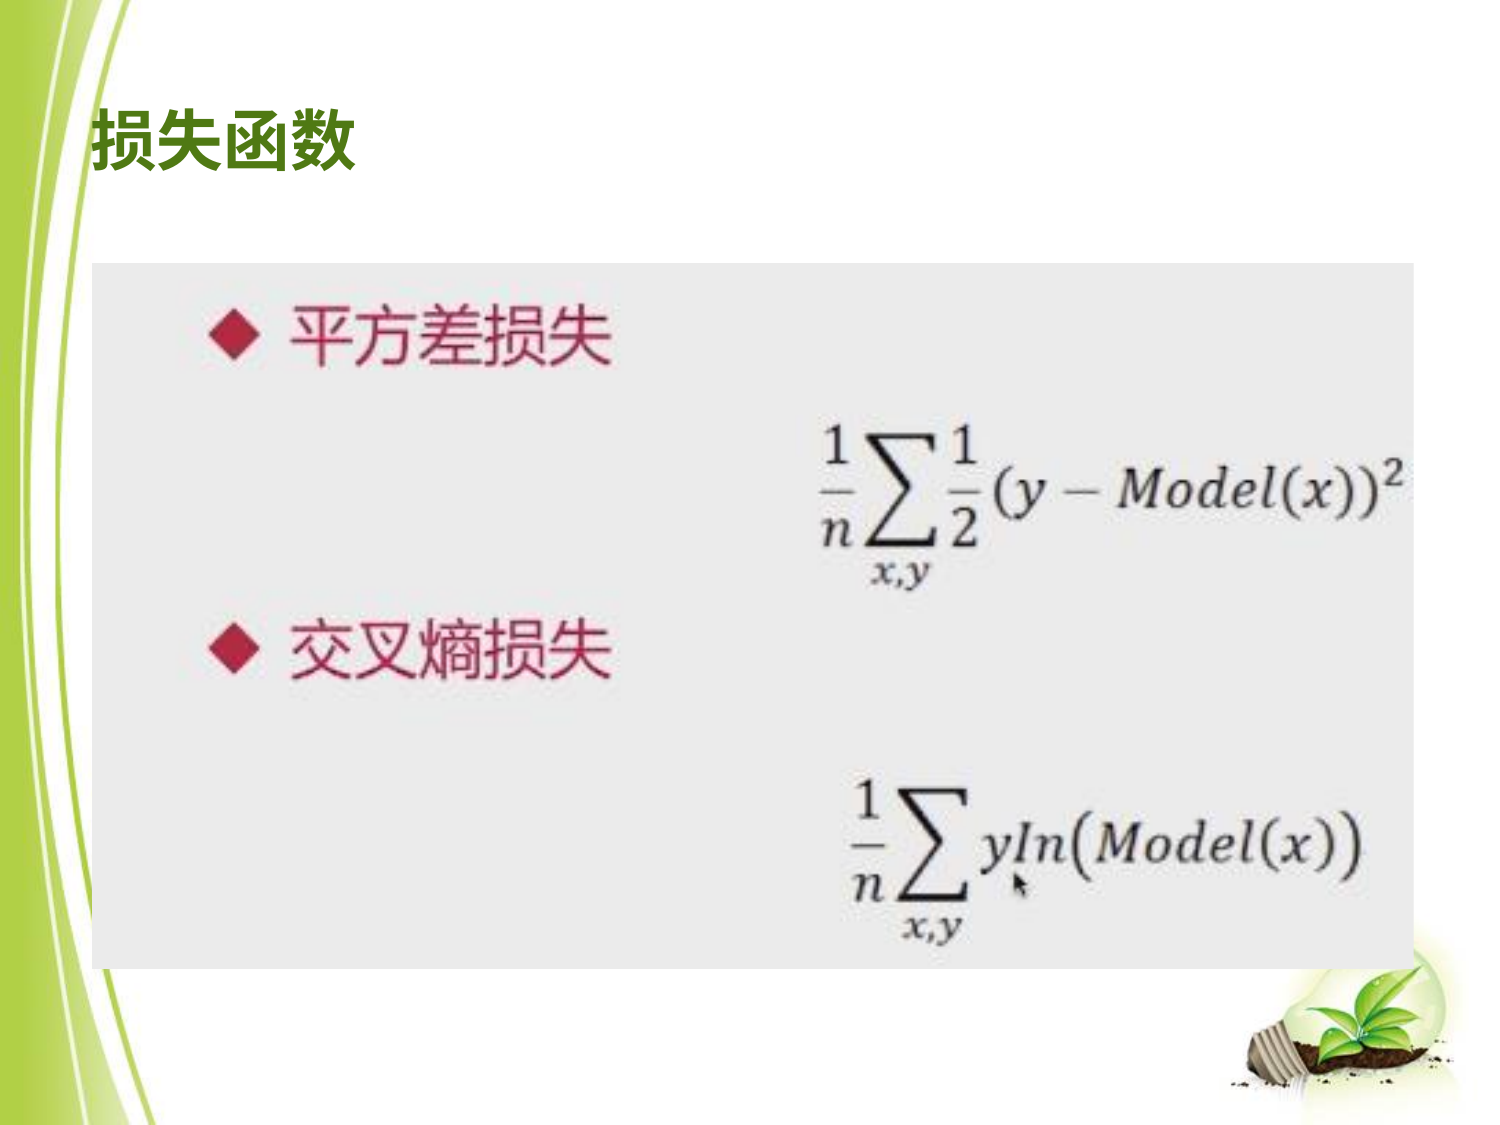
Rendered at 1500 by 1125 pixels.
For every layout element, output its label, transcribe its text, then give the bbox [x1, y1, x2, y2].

title 损失函数 [75, 45, 1425, 233]
picture [0, 0, 1500, 1125]
